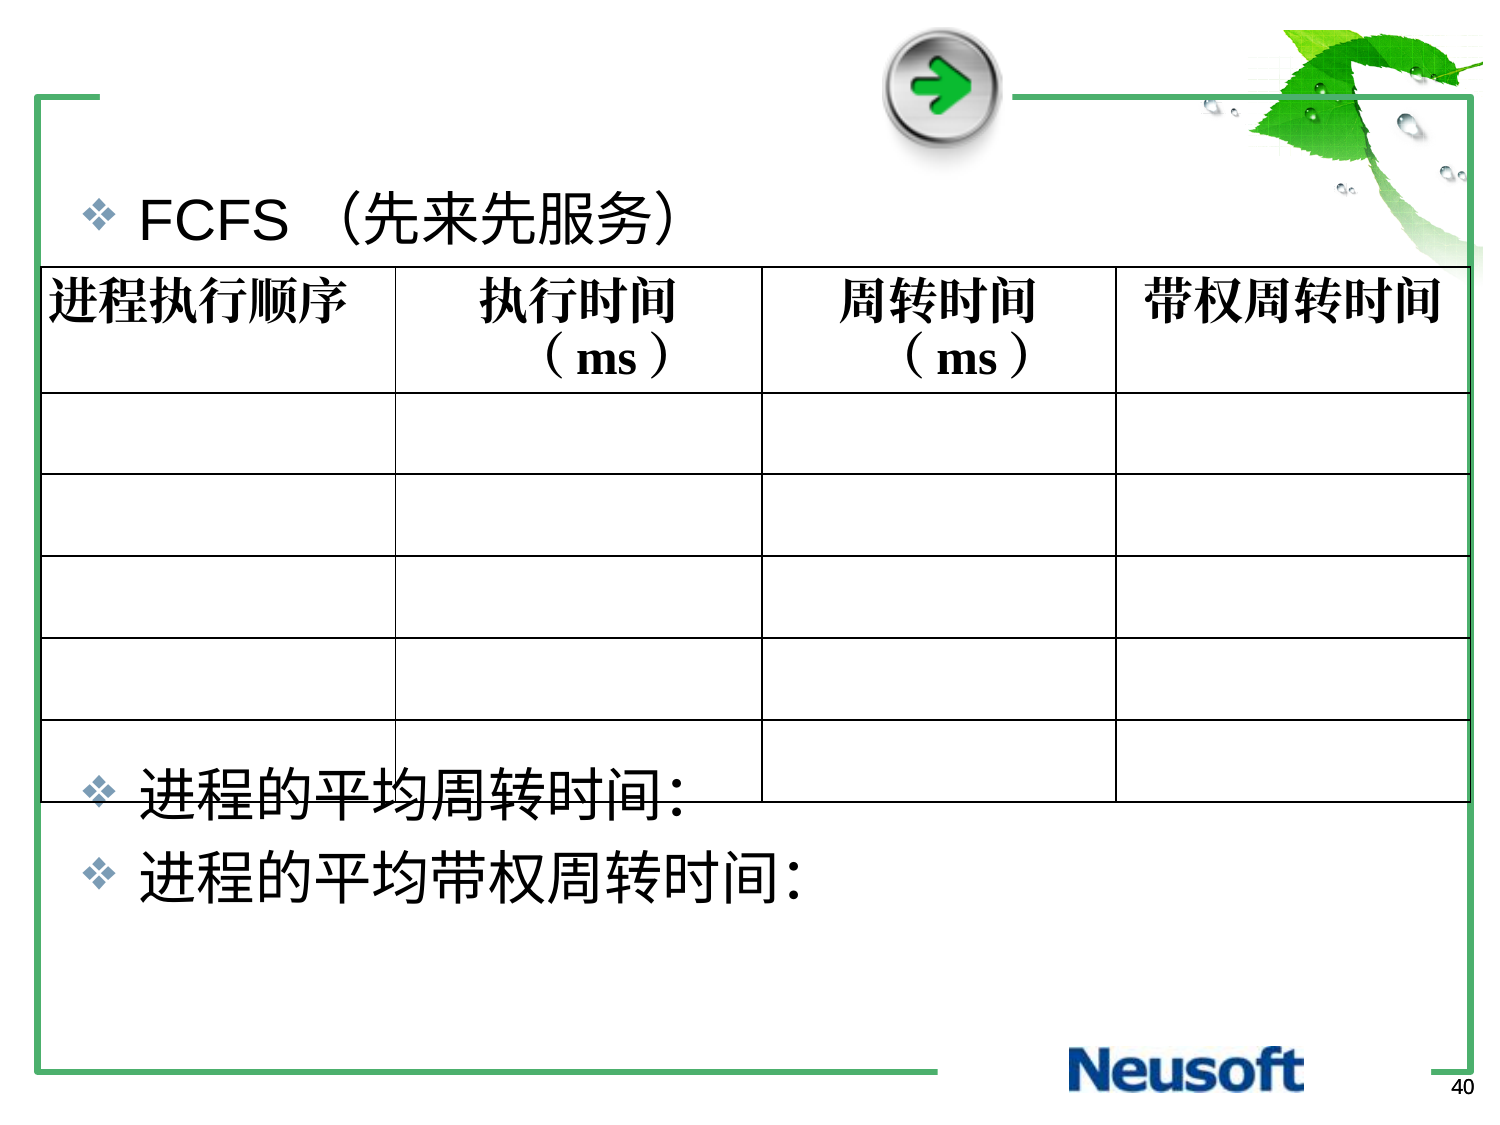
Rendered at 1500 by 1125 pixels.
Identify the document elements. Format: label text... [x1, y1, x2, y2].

table_cell [763, 475, 1115, 555]
picture [1198, 30, 1483, 173]
picture [1198, 100, 1467, 173]
table_cell [396, 557, 761, 637]
table_cell [42, 721, 395, 801]
table_cell [763, 639, 1115, 719]
table_header 周转时间（ms） [763, 268, 1115, 392]
table_header 带权周转时间 [1117, 268, 1470, 392]
table_cell [396, 475, 761, 555]
table_cell [42, 394, 395, 473]
table_cell [763, 394, 1115, 473]
table_cell [396, 639, 761, 719]
table_cell [1117, 394, 1470, 473]
table_cell [42, 639, 395, 719]
table_cell [1117, 721, 1470, 801]
list FCFS（先来先服务） 进程的平均周转时间： 进程的平均带权周转时间： [74, 173, 1500, 1036]
table_cell [396, 721, 761, 801]
table_cell [763, 721, 1115, 801]
table_cell [1117, 475, 1470, 555]
table_cell [763, 557, 1115, 637]
table_cell [1117, 557, 1470, 637]
picture [1069, 1046, 1304, 1093]
table_cell [42, 475, 395, 555]
table_cell [1117, 639, 1470, 719]
table_cell [42, 557, 395, 637]
text_box 40 [1132, 1065, 1483, 1106]
table_cell [396, 394, 761, 473]
picture [882, 27, 1005, 173]
table_header 进程执行顺序 [42, 268, 395, 392]
table_header 执行时间（ms） [396, 268, 761, 392]
